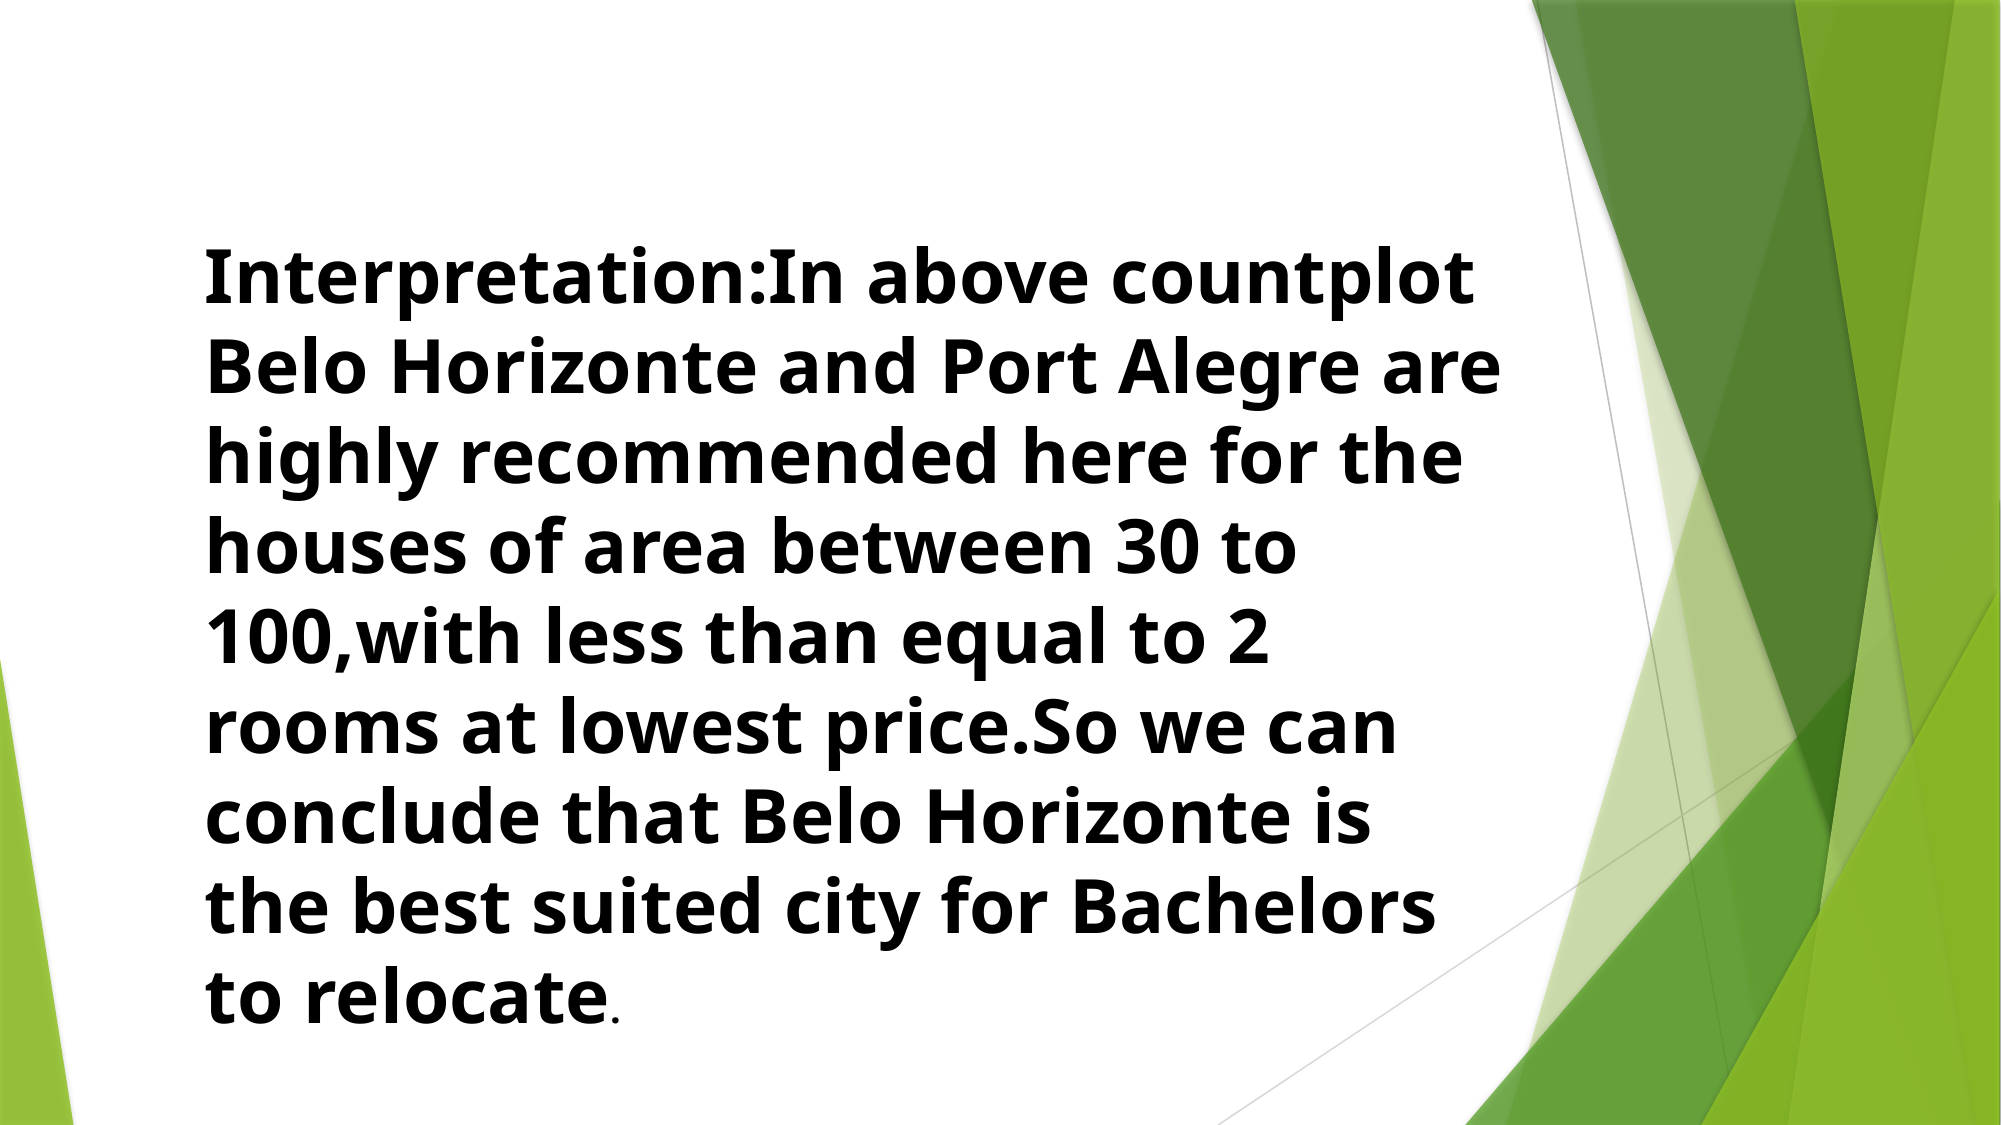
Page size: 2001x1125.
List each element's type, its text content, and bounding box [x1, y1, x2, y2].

text_box Interpretation:In above countplot Belo Horizonte and Port Alegre are highly recommended here for the houses of area between 30 to 100,with less than equal to 2 rooms at lowest price.So we can conclude that Belo Horizonte is the best suited city for Bachelors to relocate. [190, 220, 1521, 1046]
